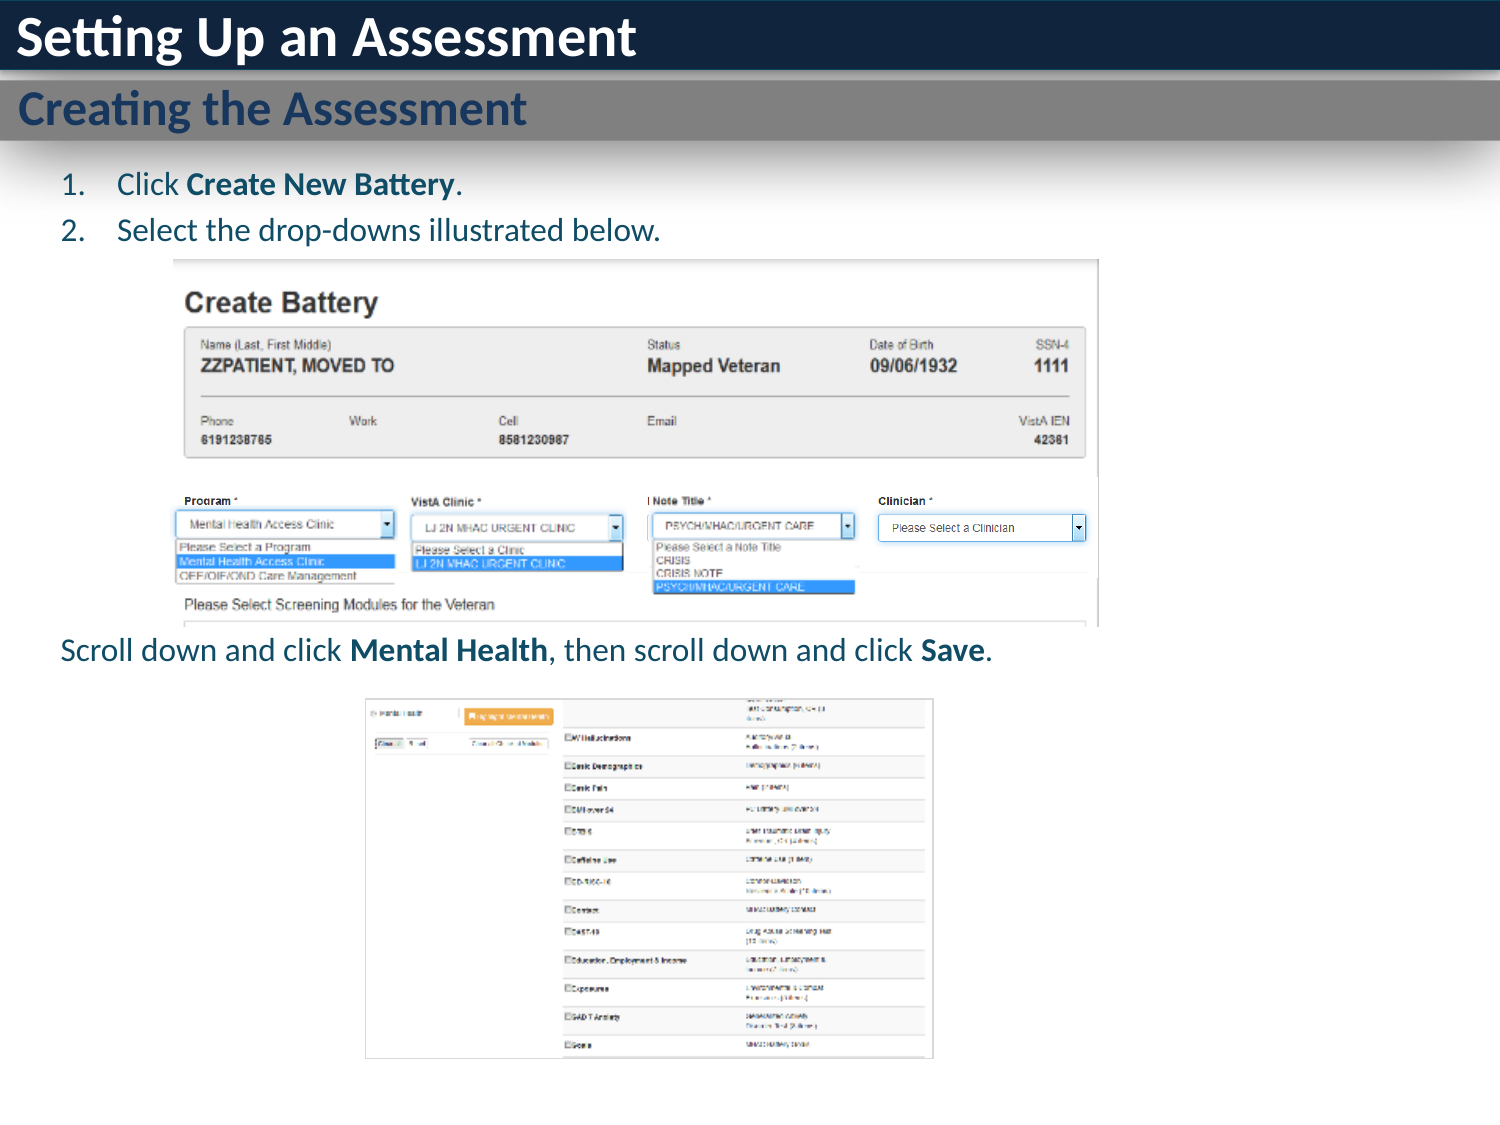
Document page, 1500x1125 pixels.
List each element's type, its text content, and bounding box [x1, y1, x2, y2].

picture [169, 505, 399, 588]
picture [366, 699, 933, 1058]
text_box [171, 259, 1100, 627]
title Setting Up an Assessment [1, 4, 1447, 63]
picture [649, 492, 860, 601]
picture [409, 494, 627, 577]
list Click Create New Battery. Select the drop-downs illustrated below. Scroll down and click Mental Health, then scroll down and click Save. [45, 154, 1396, 972]
list Creating the Assessment [3, 68, 860, 155]
